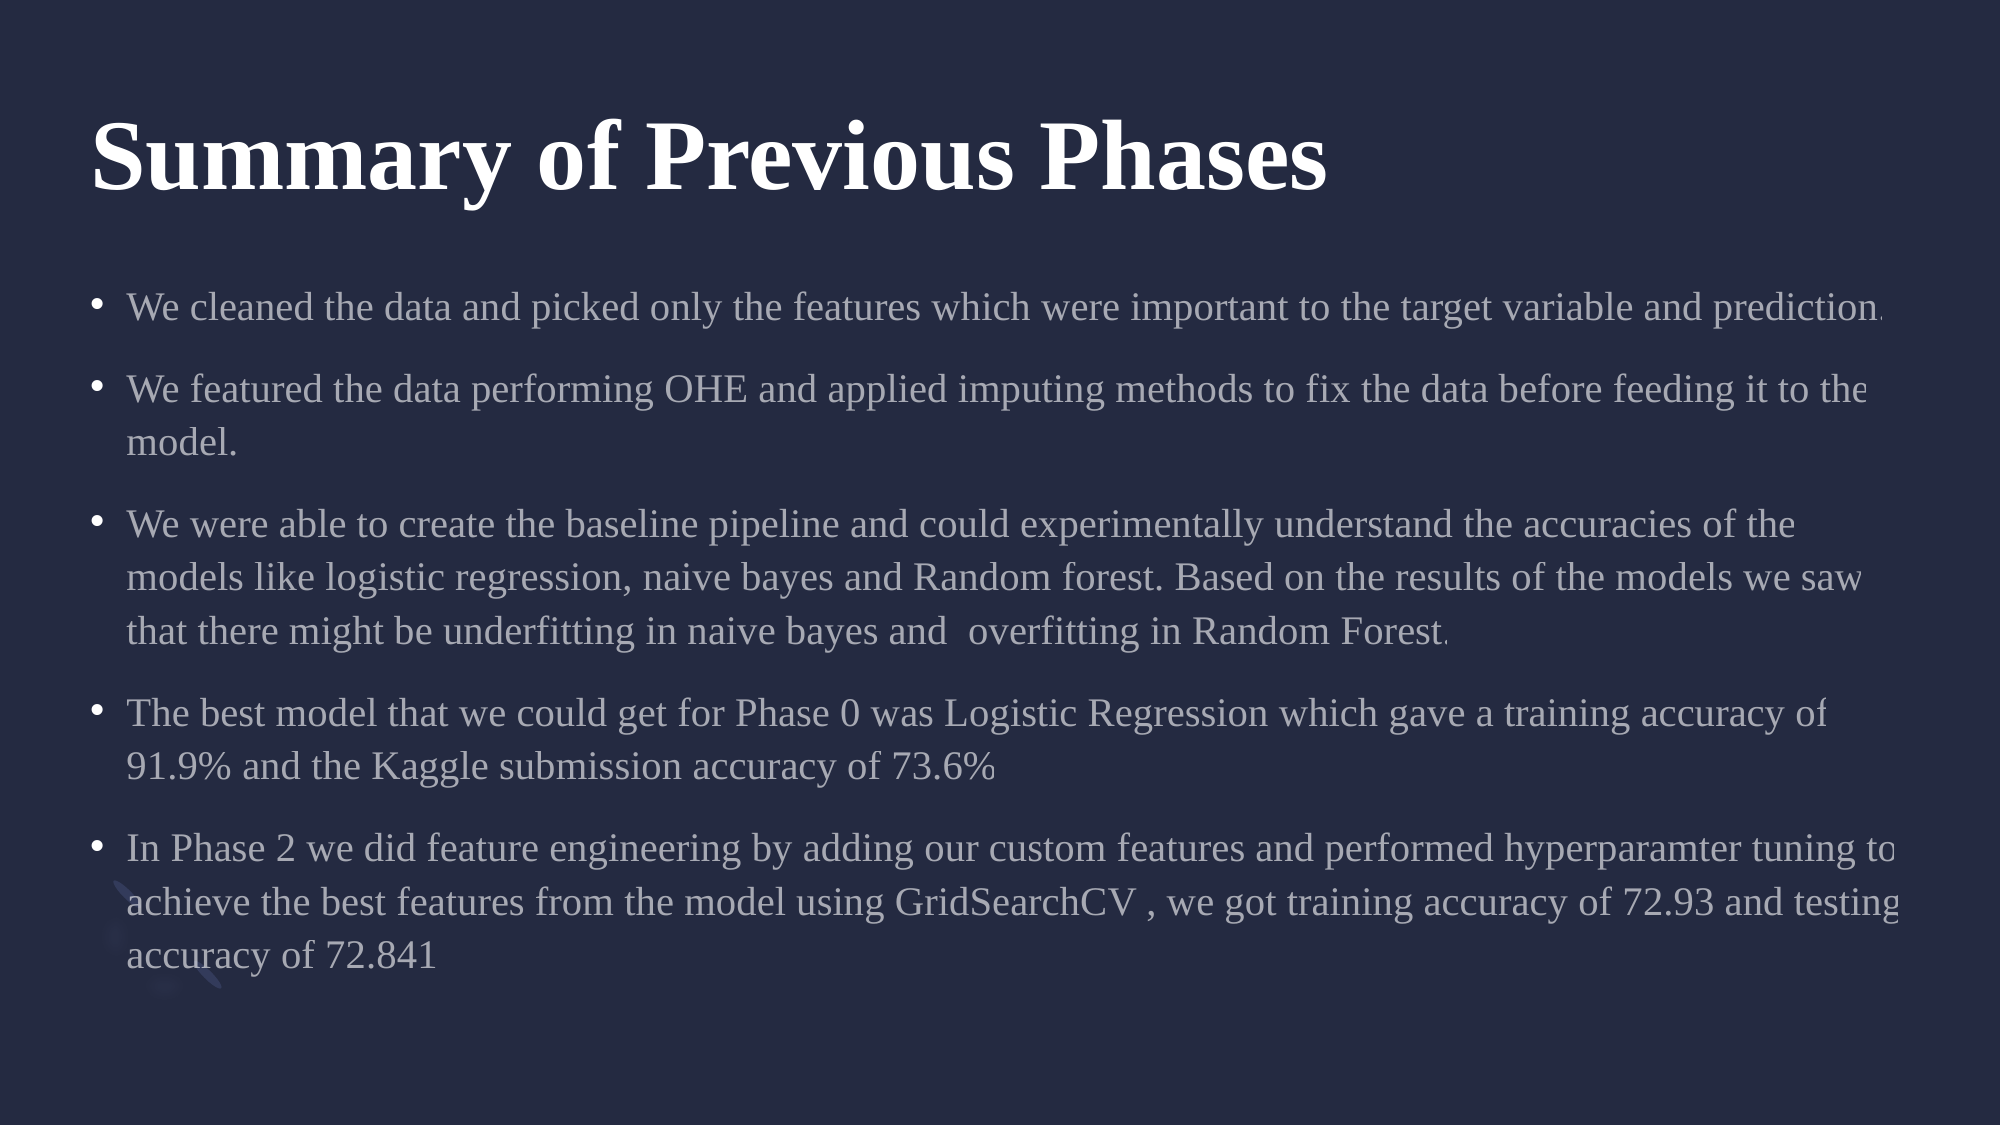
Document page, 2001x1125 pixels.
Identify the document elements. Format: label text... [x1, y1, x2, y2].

list We cleaned the data and picked only the features which were important to the target variable and prediction. We featured the data performing OHE and applied imputing methods to fix the data before feeding it to the model. We were able to create the baseline pipeline and could experimentally understand the accuracies of the models like logistic regression, naive bayes and Random forest. Based on the results of the models we saw that there might be underfitting in naive bayes and overfitting in Random Forest. The best model that we could get for Phase 0 was Logistic Regression which gave a training accuracy of 91.9% and the Kaggle submission accuracy of 73.6% In Phase 2 we did feature engineering by adding our custom features and performed hyperparamter tuning to achieve the best features from the model using GridSearchCV , we got training accuracy of 72.93 and testing accuracy of 72.841 [90, 274, 1910, 1035]
title Summary of Previous Phases [90, 90, 1910, 274]
